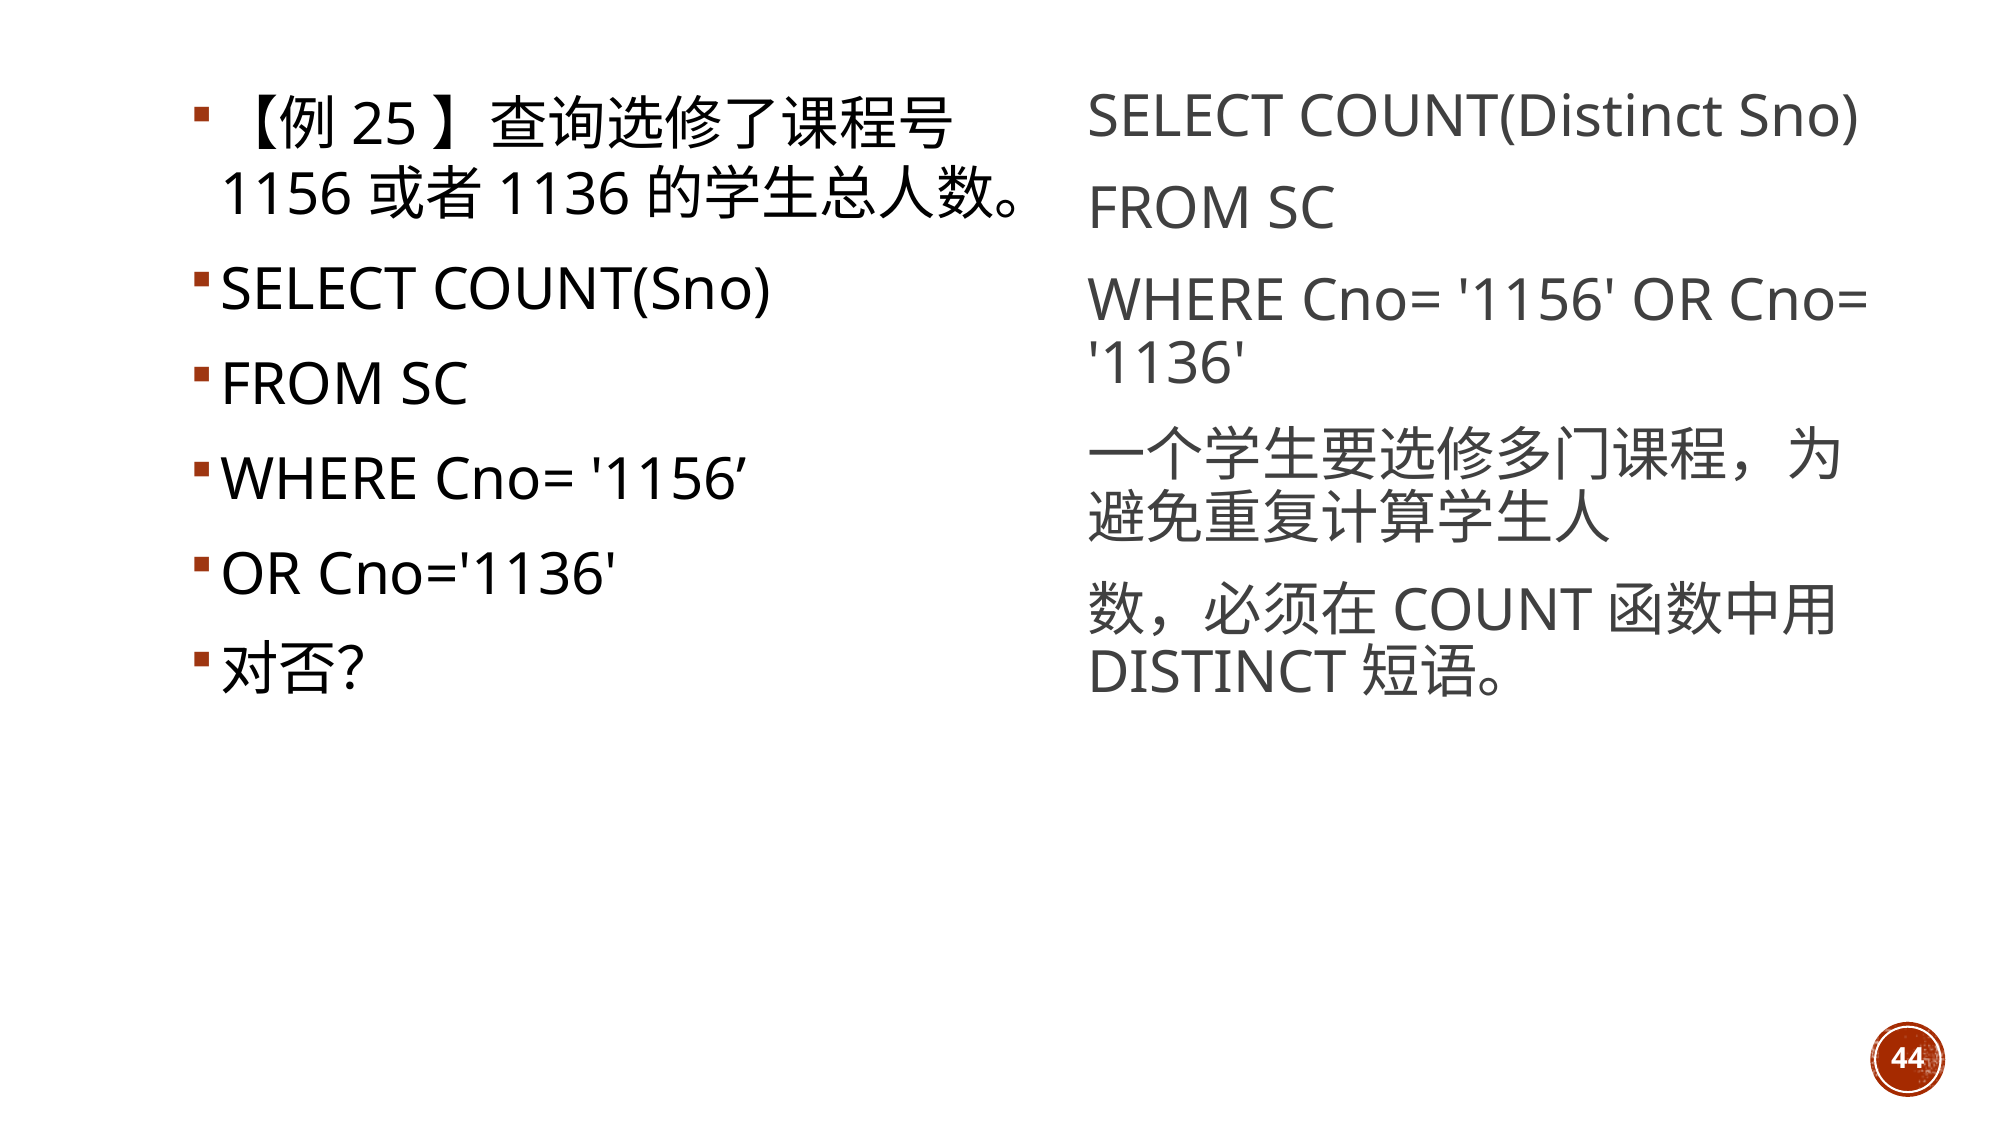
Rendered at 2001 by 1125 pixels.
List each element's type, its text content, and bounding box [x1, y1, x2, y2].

list 【例25】查询选修了课程号1156或者1136的学生总人数。 SELECT COUNT(Sno) FROM SC WHERE Cno= '1156’ OR Cno='1136' 对否？ [175, 78, 1010, 1013]
slide_number 44 [1855, 1028, 1961, 1089]
text_box SELECT COUNT(Distinct Sno) FROM SC WHERE Cno= '1156' OR Cno= '1136' 一个学生要选修多门课程，为避免重复计算学生人 数，必须在COUNT函数中用DISTINCT短语。 [1057, 78, 1892, 1013]
